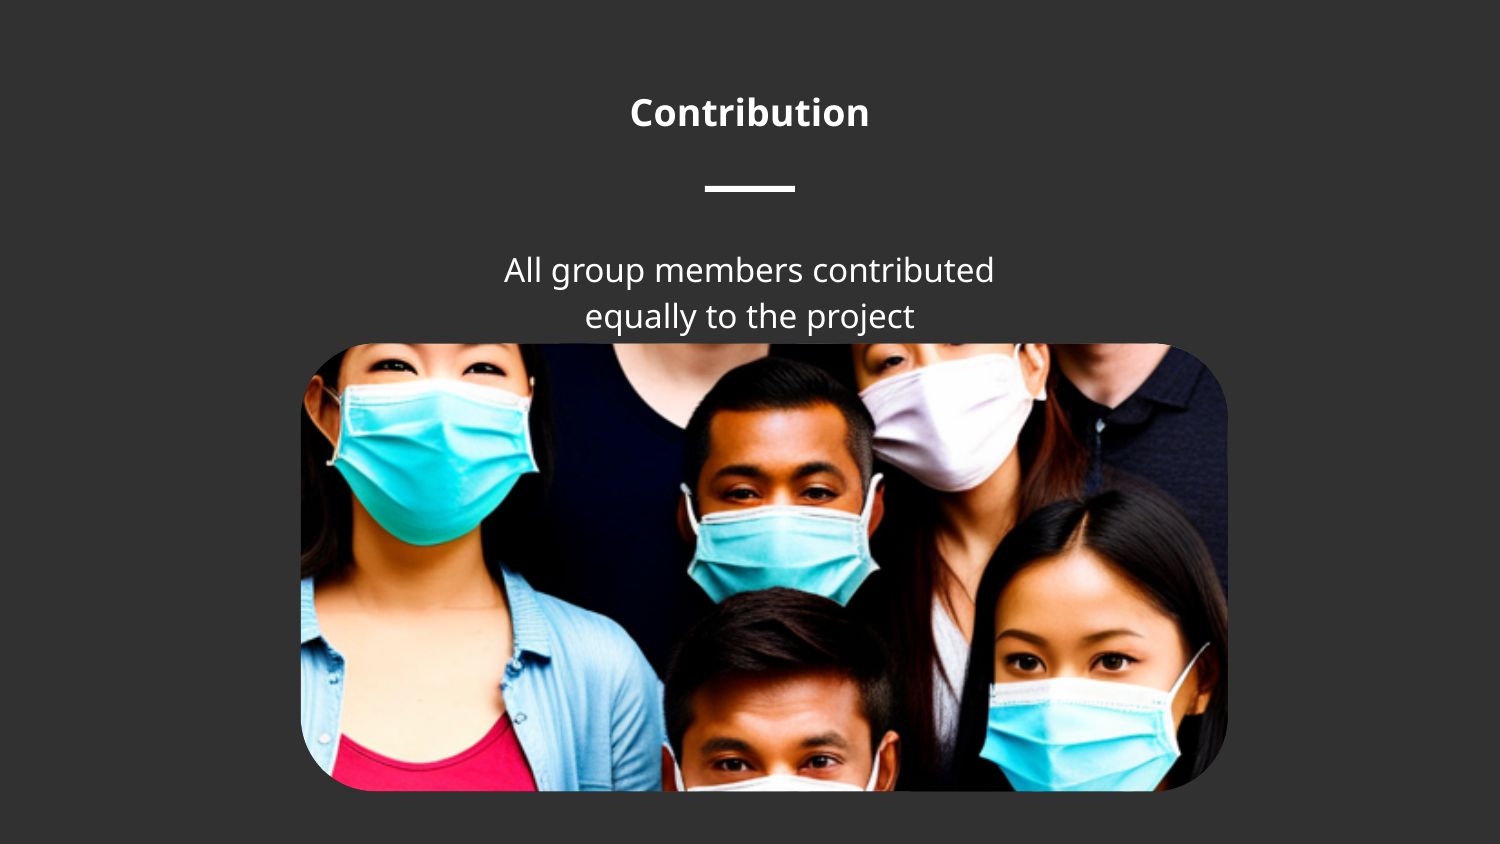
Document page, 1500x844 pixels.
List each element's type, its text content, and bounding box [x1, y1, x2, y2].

subtitle All group members contributed equally to the project [462, 228, 1038, 340]
title Contribution [403, 77, 1097, 150]
picture [300, 343, 1228, 792]
